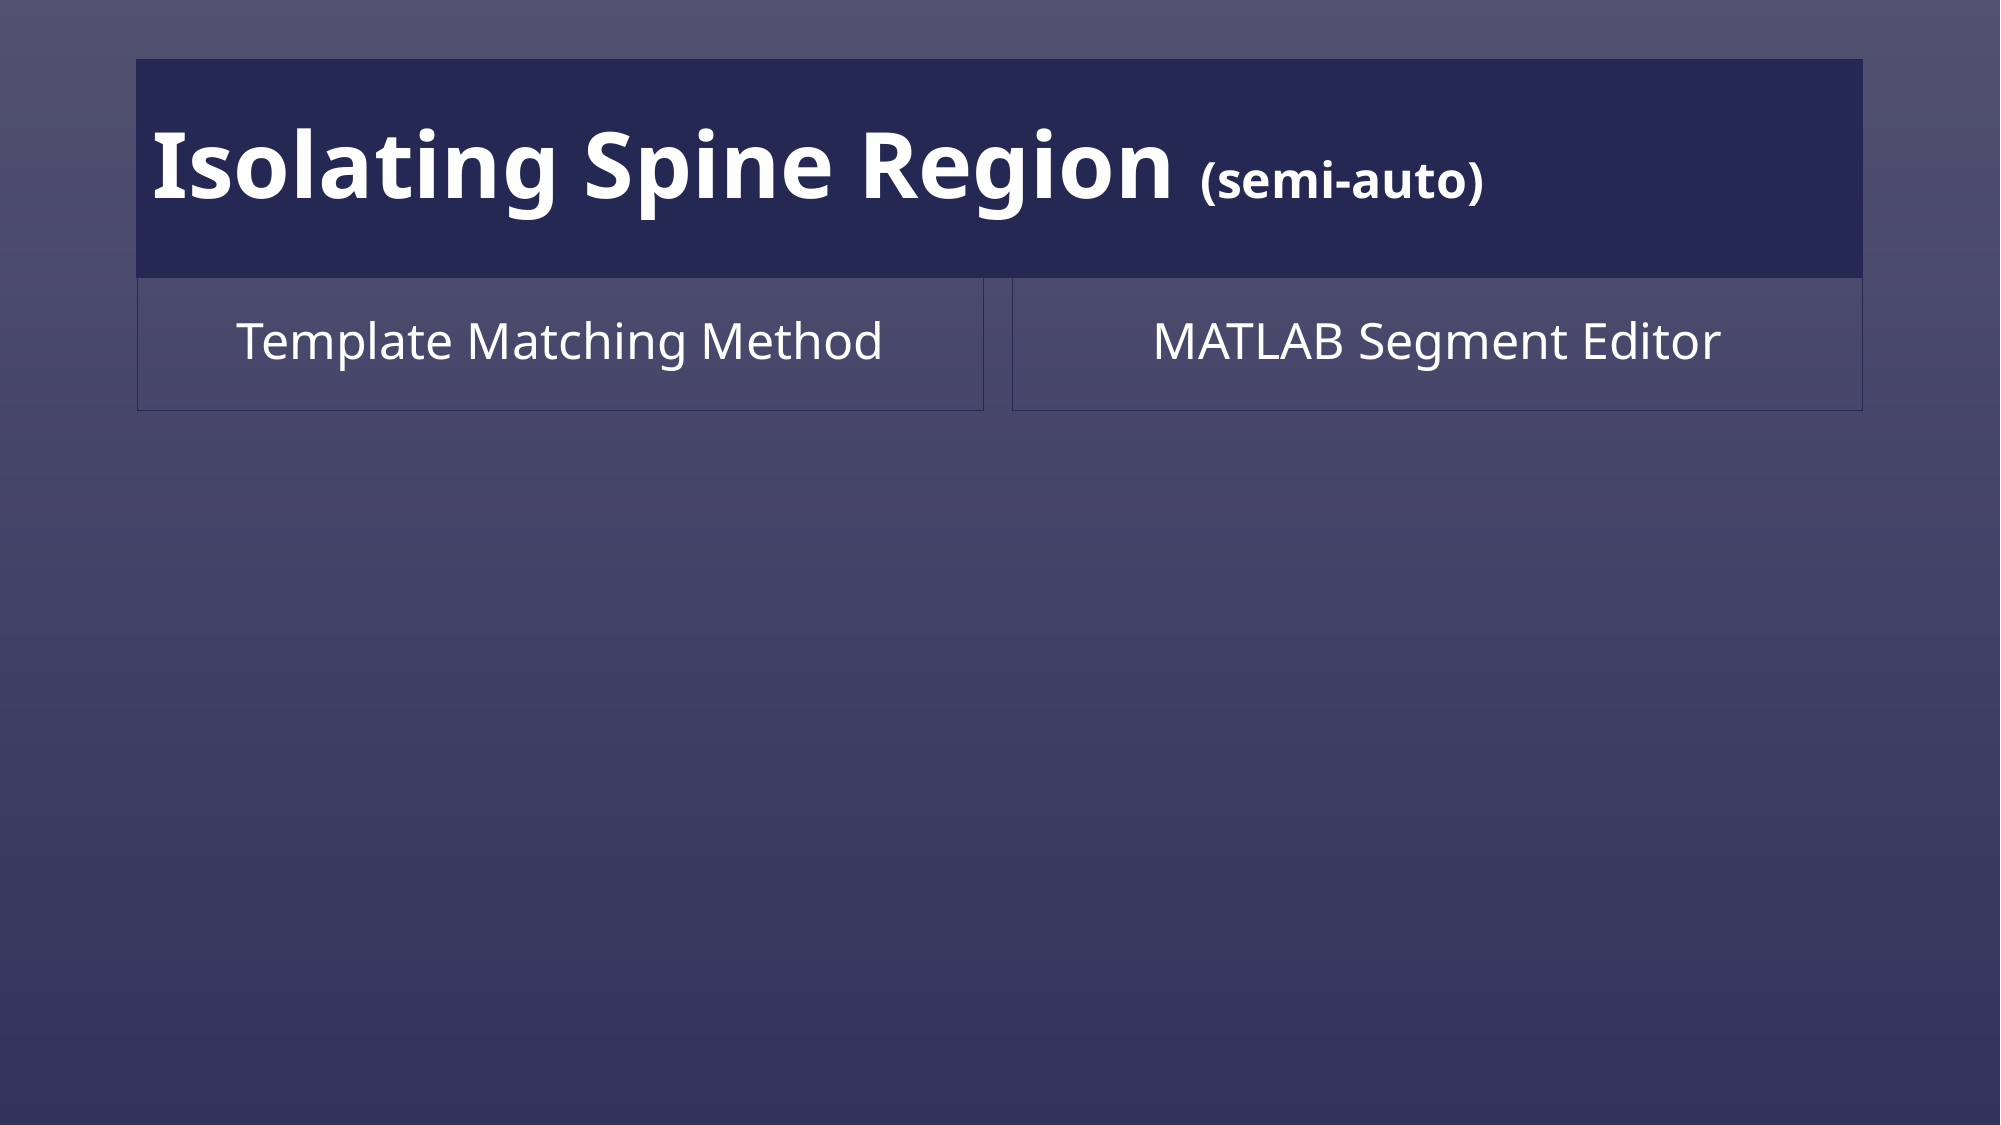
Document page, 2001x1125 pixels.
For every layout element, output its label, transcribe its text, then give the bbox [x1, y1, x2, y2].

list Template Matching Method [137, 275, 984, 411]
title Isolating Spine Region (semi-auto) [137, 59, 1863, 278]
list MATLAB Segment Editor [1012, 275, 1863, 411]
